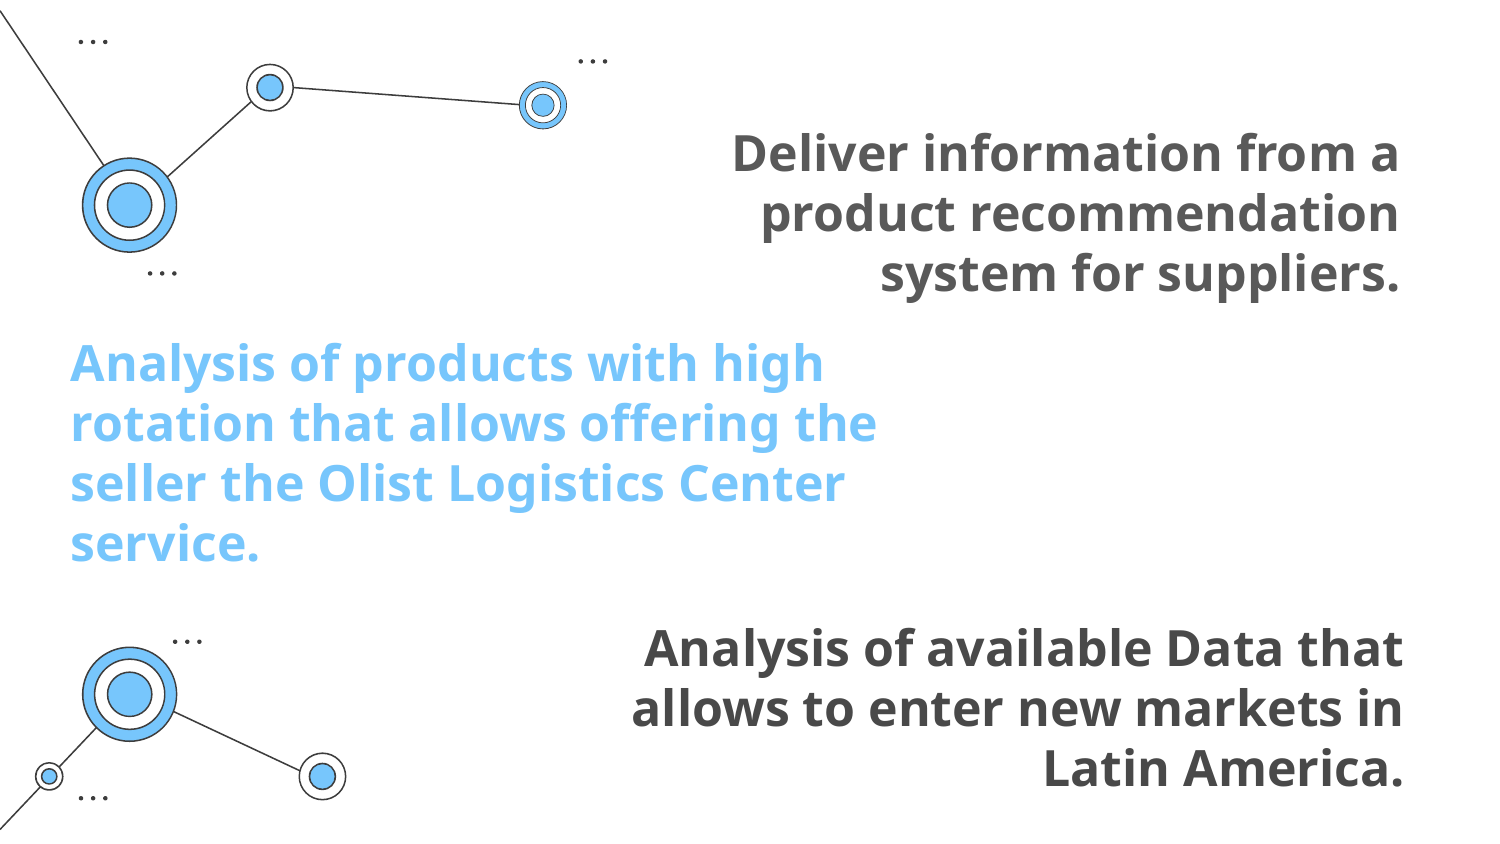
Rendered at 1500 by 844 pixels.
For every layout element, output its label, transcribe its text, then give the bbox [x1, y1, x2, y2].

list Analysis of available Data that allows to enter new markets in Latin America. [578, 601, 1420, 792]
list Analysis of products with high rotation that allows offering the seller the Olist Logistics Center service. [55, 316, 911, 531]
list Deliver information from a product recommendation system for suppliers. [665, 106, 1416, 246]
